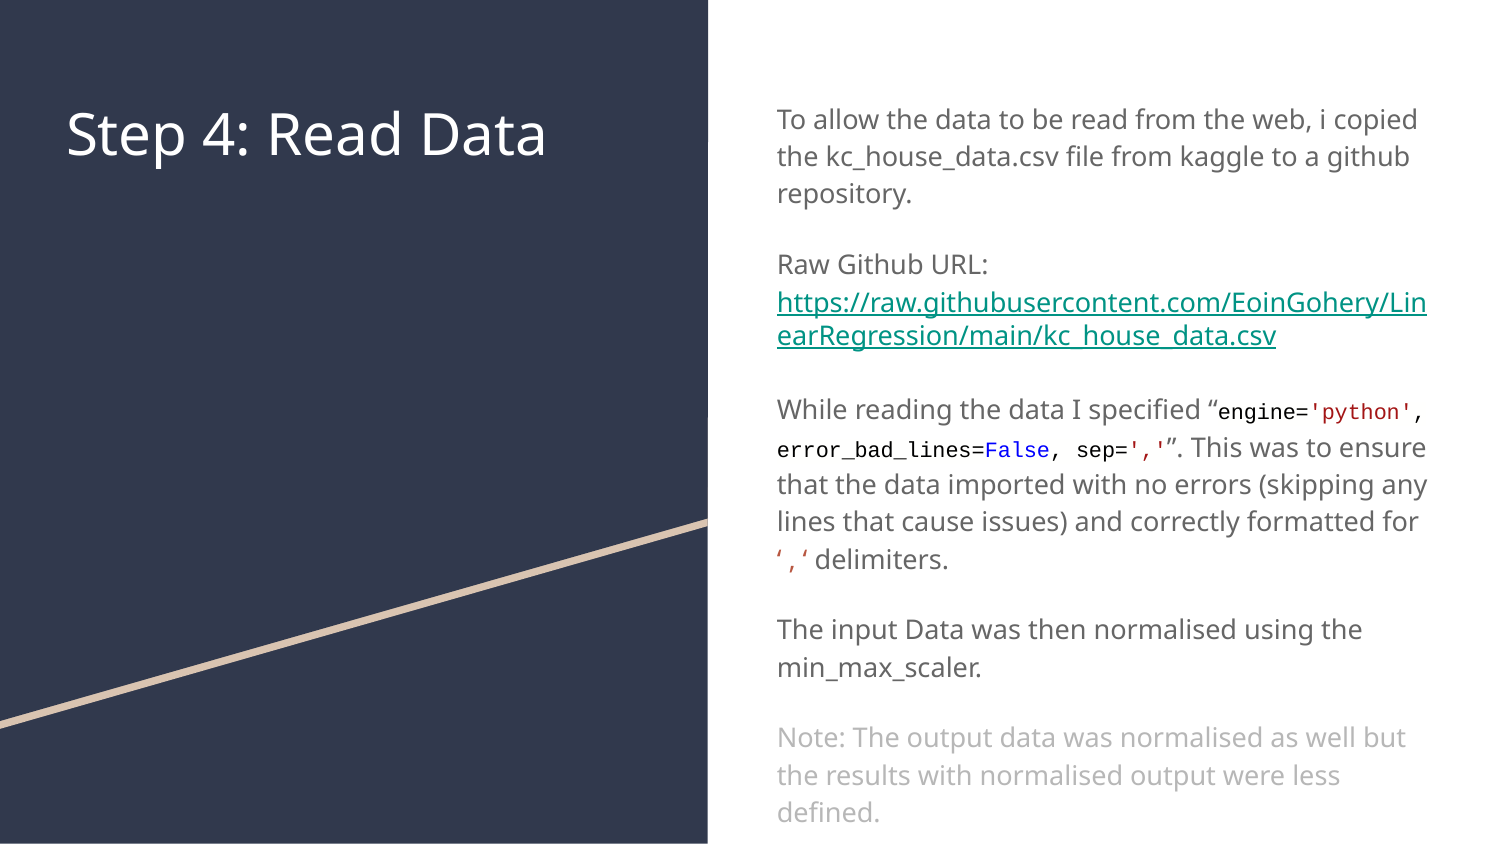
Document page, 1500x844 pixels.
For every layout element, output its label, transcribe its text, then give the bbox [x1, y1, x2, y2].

list To allow the data to be read from the web, i copied the kc_house_data.csv file from kaggle to a github repository. Raw Github URL: https://raw.githubusercontent.com/EoinGohery/LinearRegression/main/kc_house_data.csv While reading the data I specified “engine='python', error_bad_lines=False, sep=','”. This was to ensure that the data imported with no errors (skipping any lines that cause issues) and correctly formatted for ‘ , ‘ delimiters. The input Data was then normalised using the min_max_scaler. Note: The output data was normalised as well but the results with normalised output were less defined. [761, 82, 1446, 755]
title Step 4: Read Data [51, 82, 660, 494]
